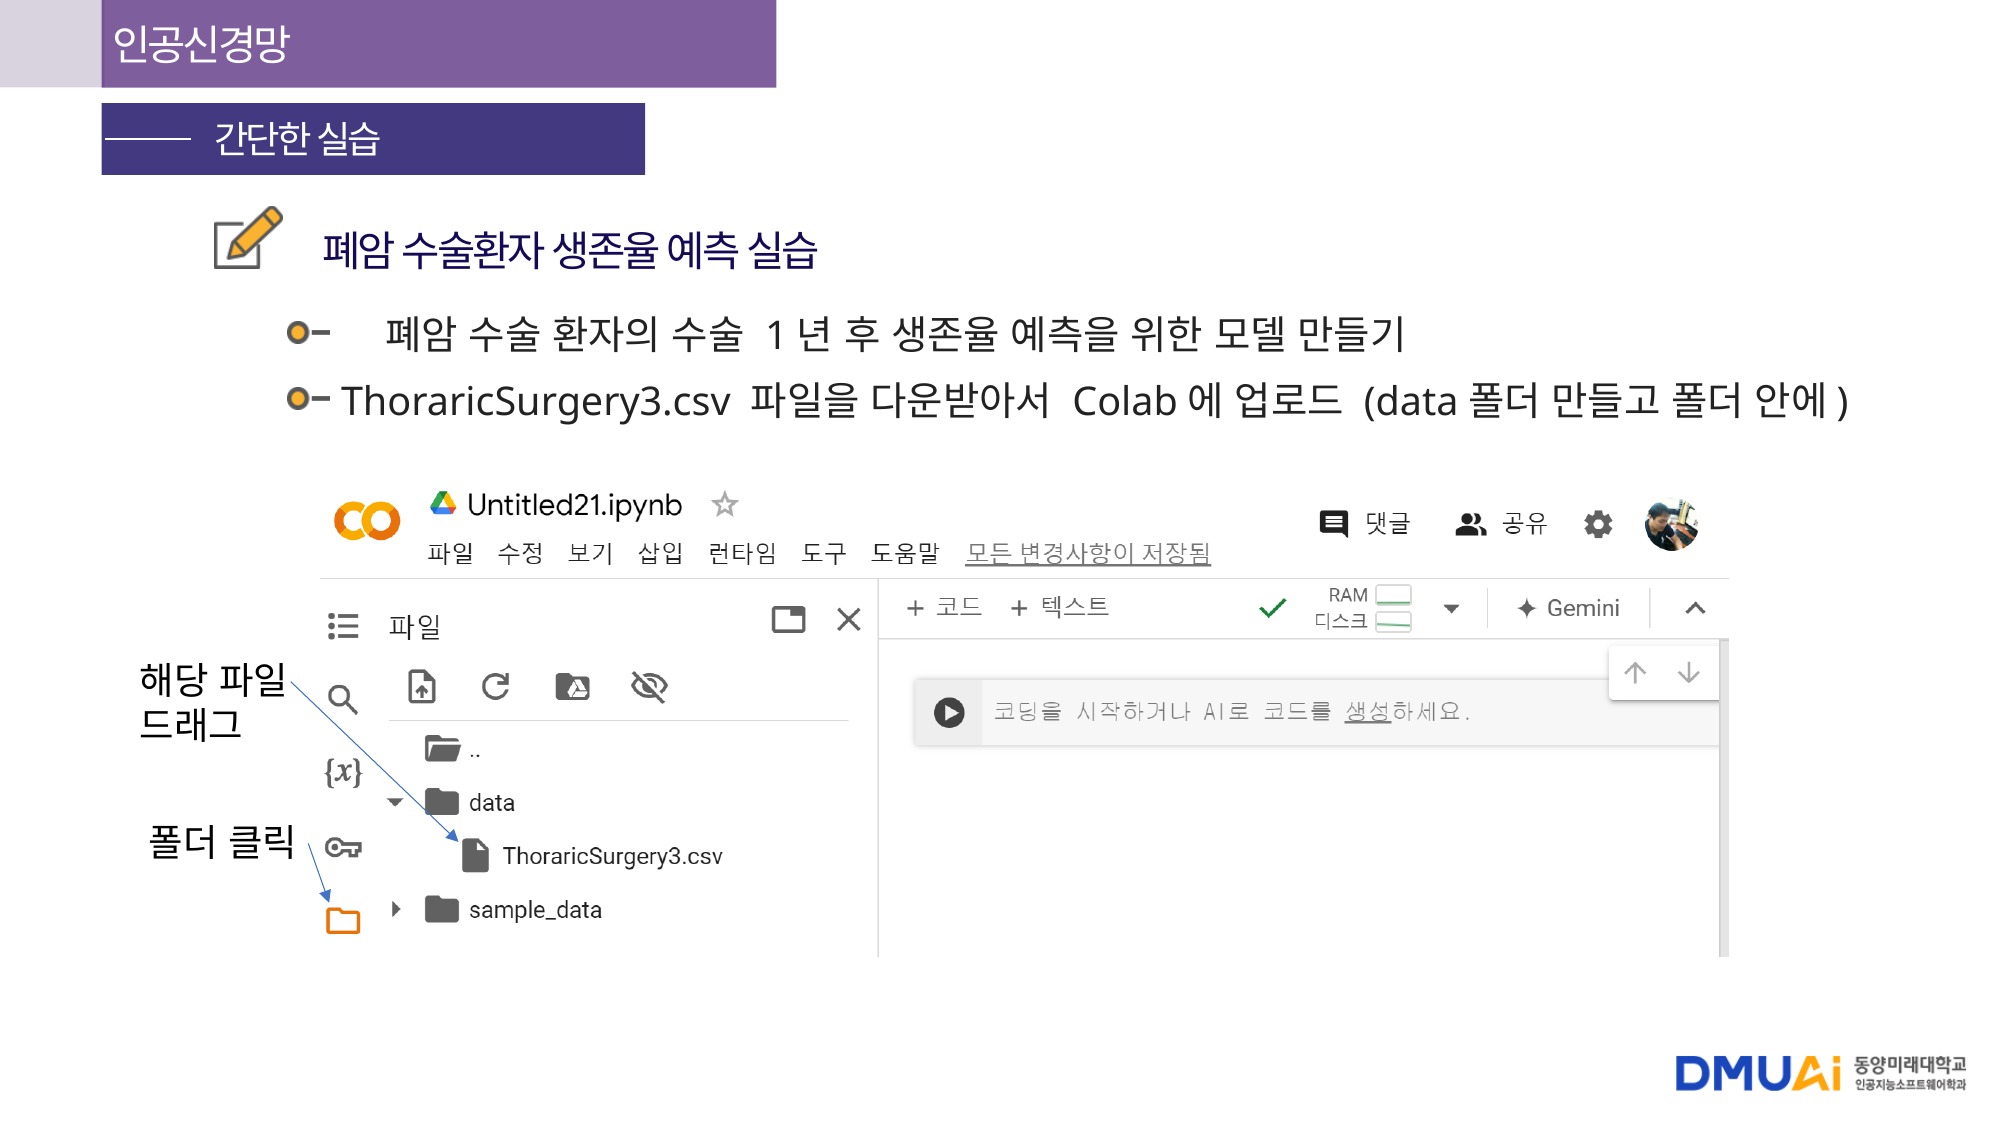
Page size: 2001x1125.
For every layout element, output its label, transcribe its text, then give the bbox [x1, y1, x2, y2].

text_box 폴더 클릭 [134, 811, 320, 872]
text_box 인공신경망 [97, 11, 716, 77]
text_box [290, 681, 459, 842]
text_box 간단한 실습 [199, 108, 397, 169]
picture [1650, 1023, 2000, 1114]
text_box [287, 302, 1472, 366]
picture [320, 476, 1729, 957]
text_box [287, 369, 1870, 433]
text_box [214, 205, 863, 283]
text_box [308, 843, 330, 903]
text_box 해당 파일 드래그 [125, 649, 304, 755]
